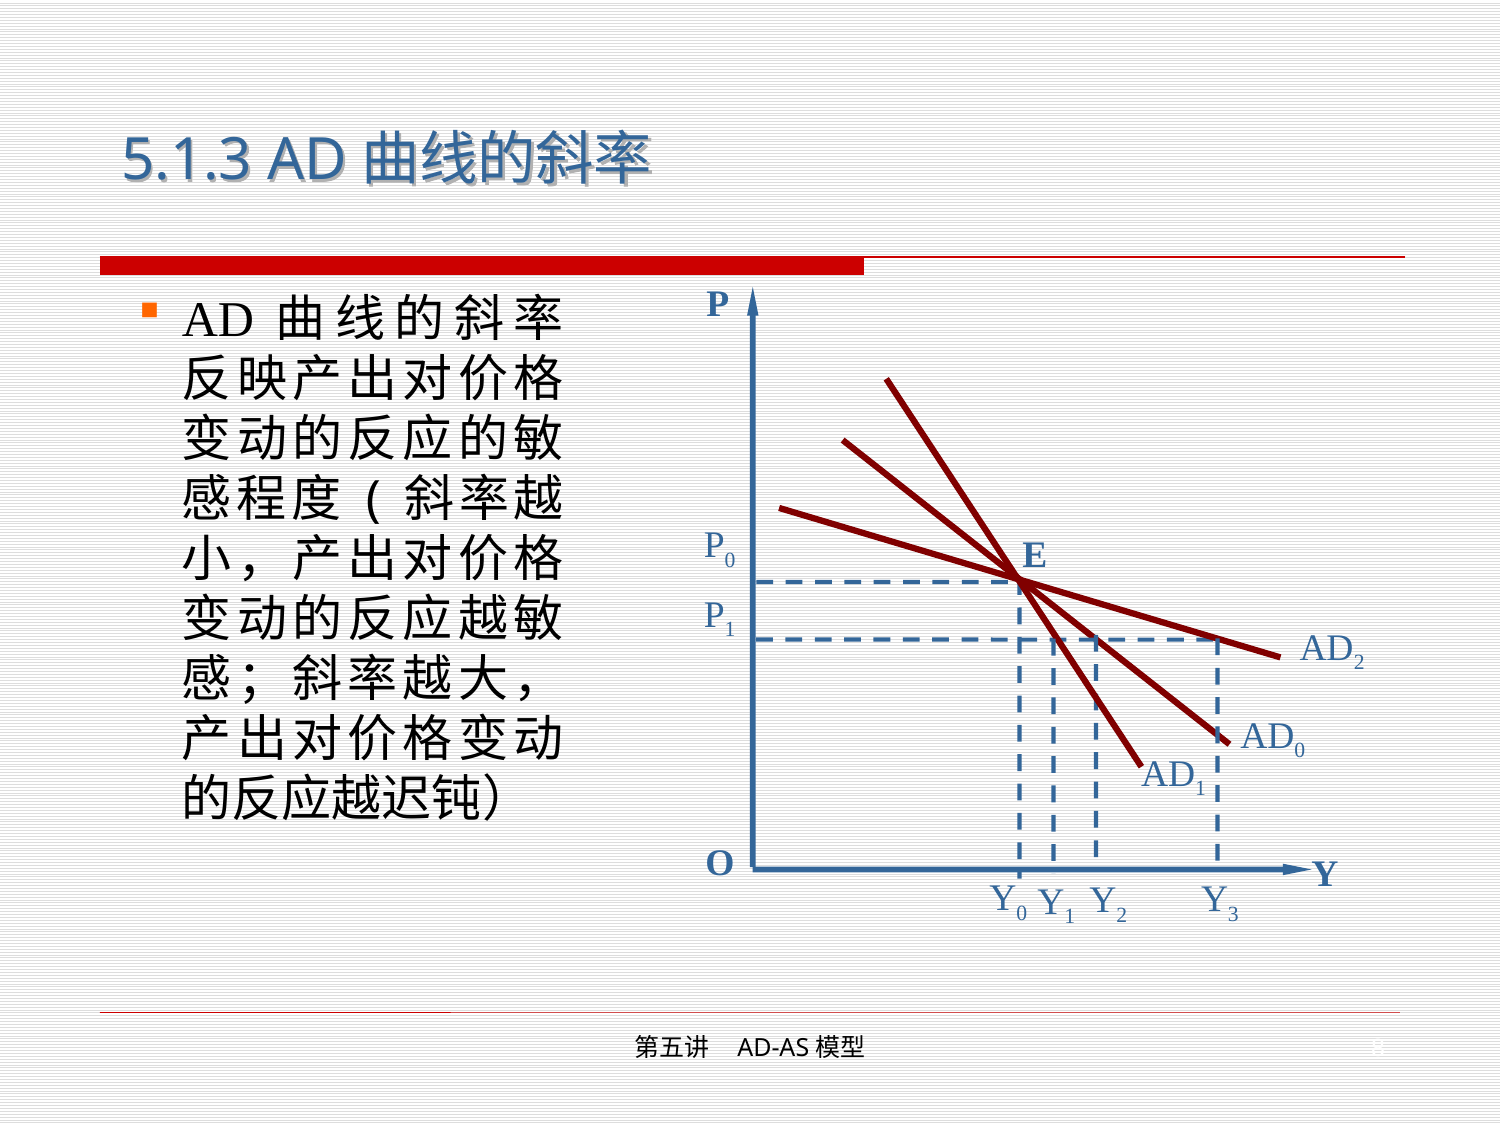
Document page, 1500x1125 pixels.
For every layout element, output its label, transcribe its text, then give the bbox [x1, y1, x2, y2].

text_box 5.1.3 AD曲线的斜率 [106, 125, 710, 197]
slide_number 8 [1074, 1024, 1401, 1103]
footer 第五讲 AD-AS模型 [512, 1024, 988, 1103]
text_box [702, 278, 1377, 934]
text_box AD曲线的斜率反映产出对价格变动的反应的敏感程度(斜率越小，产出对价格变动的反应越敏感；斜率越大，产出对价格变动的反应越迟钝） [123, 278, 579, 964]
